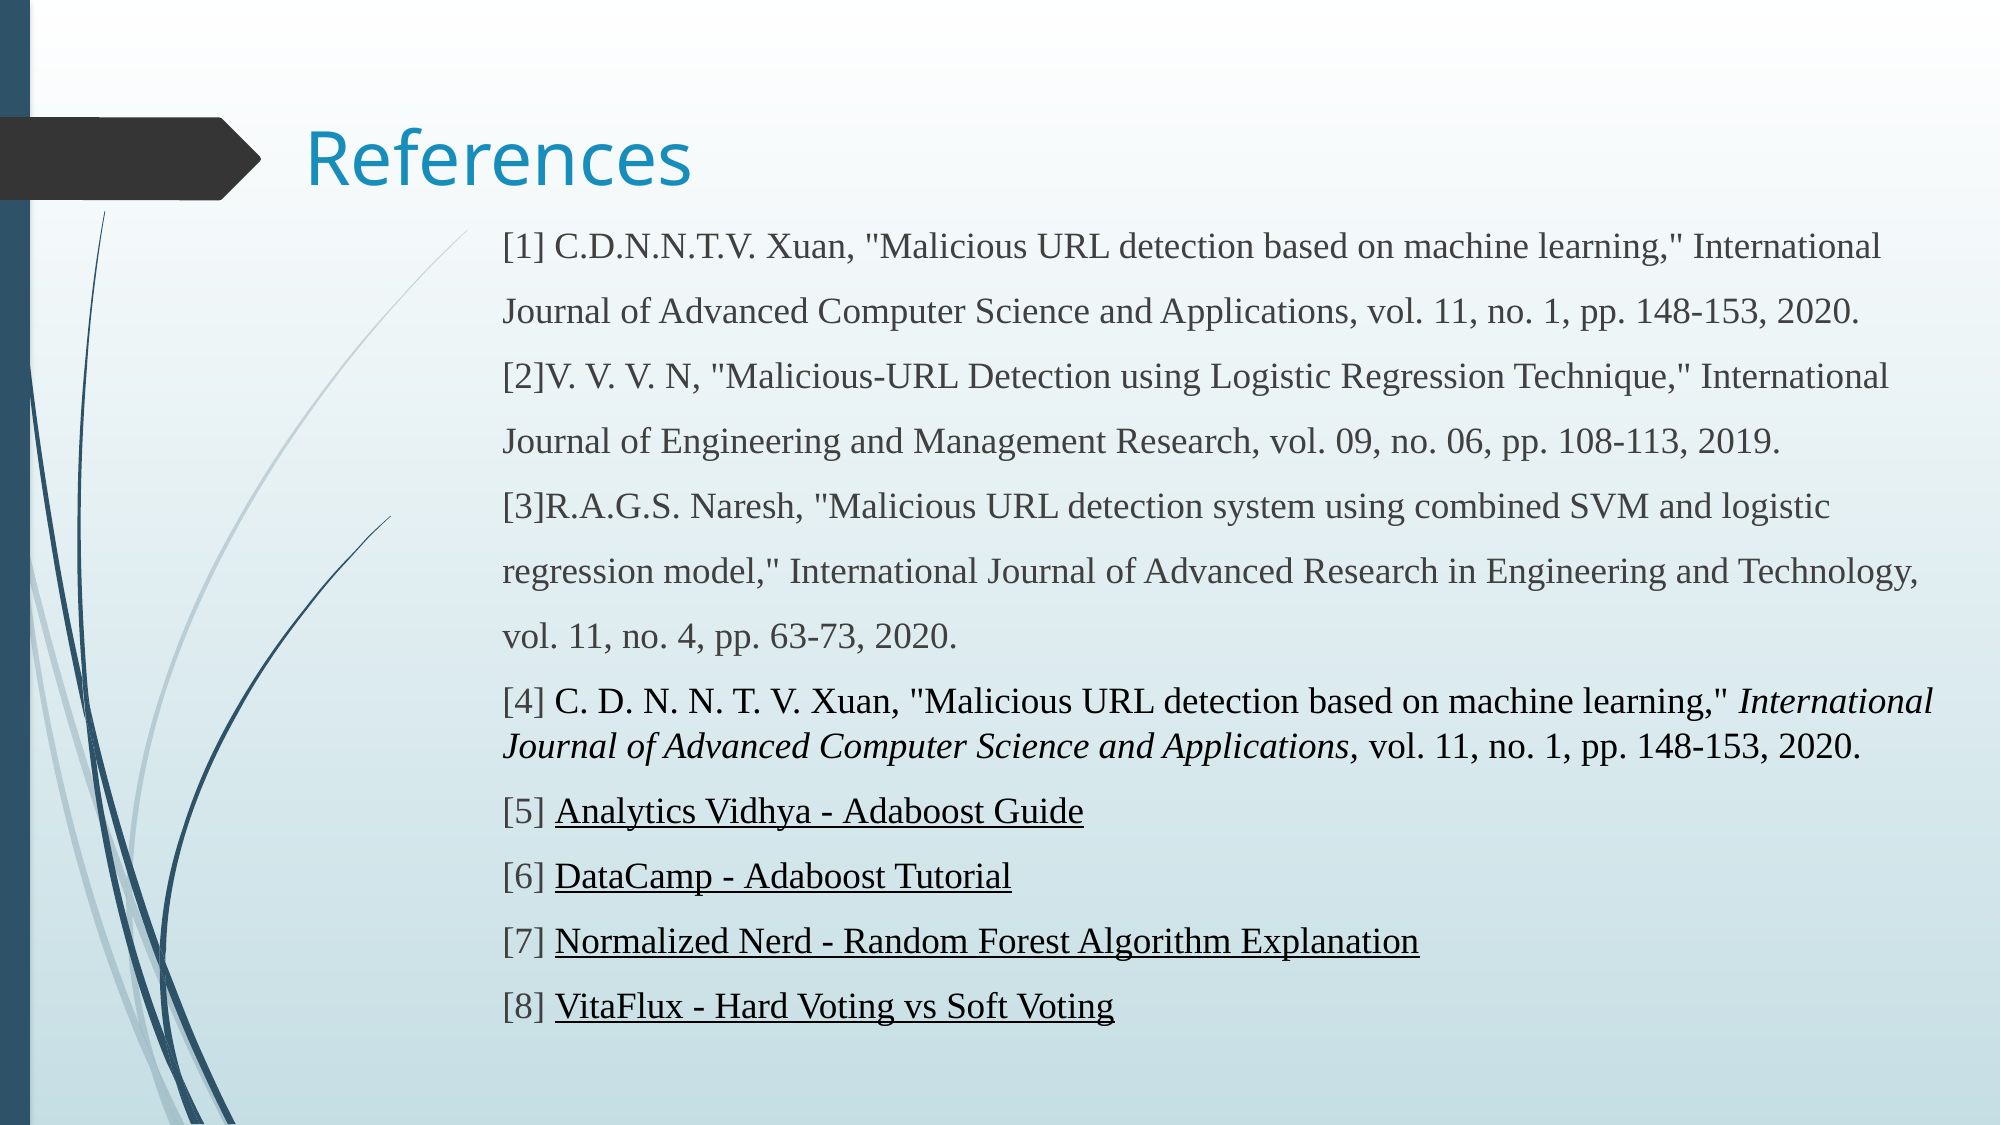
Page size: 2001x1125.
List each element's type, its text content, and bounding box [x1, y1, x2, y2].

title References [289, 102, 1752, 313]
list [1] C.D.N.N.T.V. Xuan, "Malicious URL detection based on machine learning," International Journal of Advanced Computer Science and Applications, vol. 11, no. 1, pp. 148-153, 2020. [2]V. V. V. N, "Malicious-URL Detection using Logistic Regression Technique," International Journal of Engineering and Management Research, vol. 09, no. 06, pp. 108-113, 2019. [3]R.A.G.S. Naresh, "Malicious URL detection system using combined SVM and logistic regression model," International Journal of Advanced Research in Engineering and Technology, vol. 11, no. 4, pp. 63-73, 2020. [4] C. D. N. N. T. V. Xuan, "Malicious URL detection based on machine learning," International Journal of Advanced Computer Science and Applications, vol. 11, no. 1, pp. 148-153, 2020. [5] Analytics Vidhya - Adaboost Guide [6] DataCamp - Adaboost Tutorial [7] Normalized Nerd - Random Forest Algorithm Explanation [8] VitaFlux - Hard Voting vs Soft Voting [487, 213, 1950, 1072]
